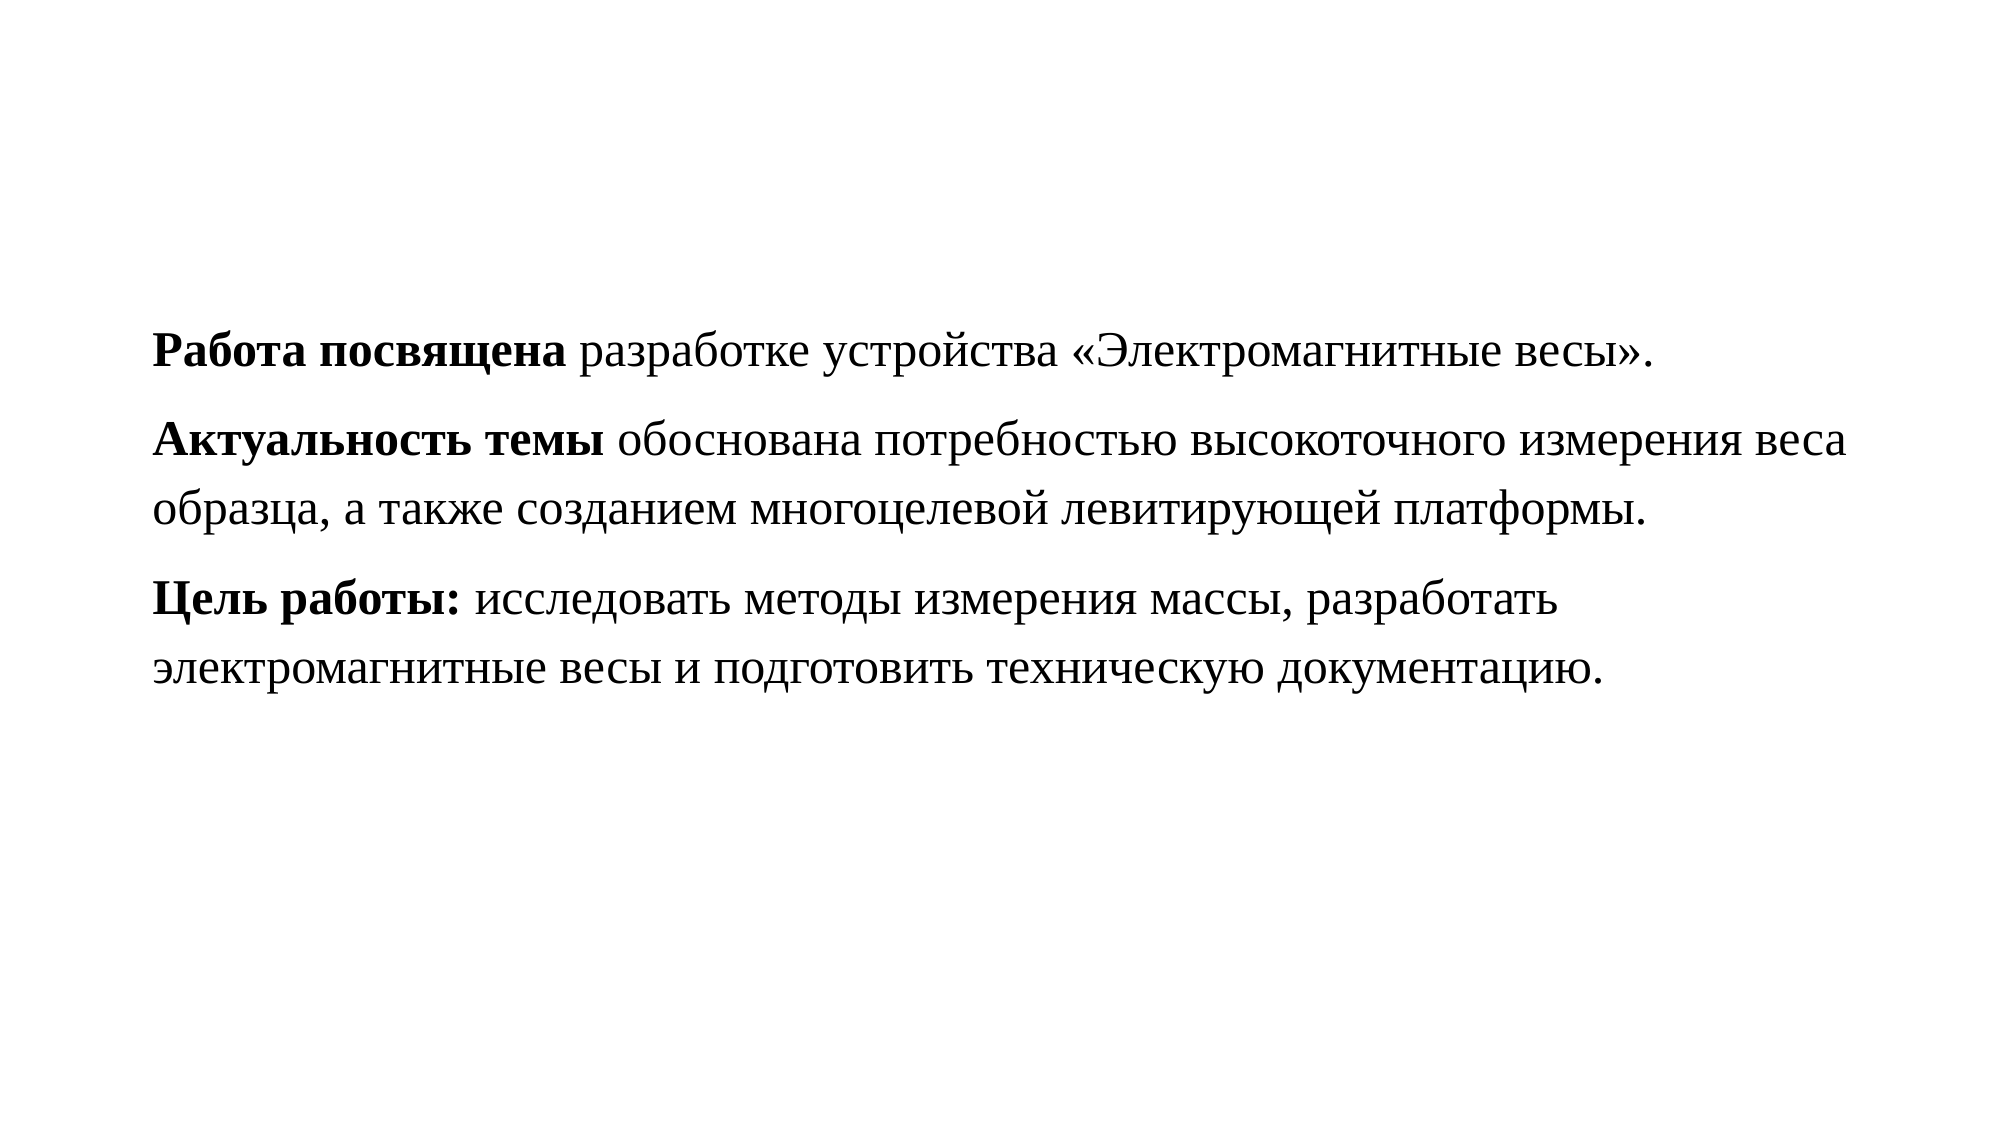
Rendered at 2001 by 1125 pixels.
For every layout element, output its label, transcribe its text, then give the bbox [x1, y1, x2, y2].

list Работа посвящена разработке устройства «Электромагнитные весы». Актуальность темы обоснована потребностью высокоточного измерения веса образца, а также созданием многоцелевой левитирующей платформы. Цель работы: исследовать методы измерения массы, разработать электромагнитные весы и подготовить техническую документацию. [137, 299, 1863, 1014]
